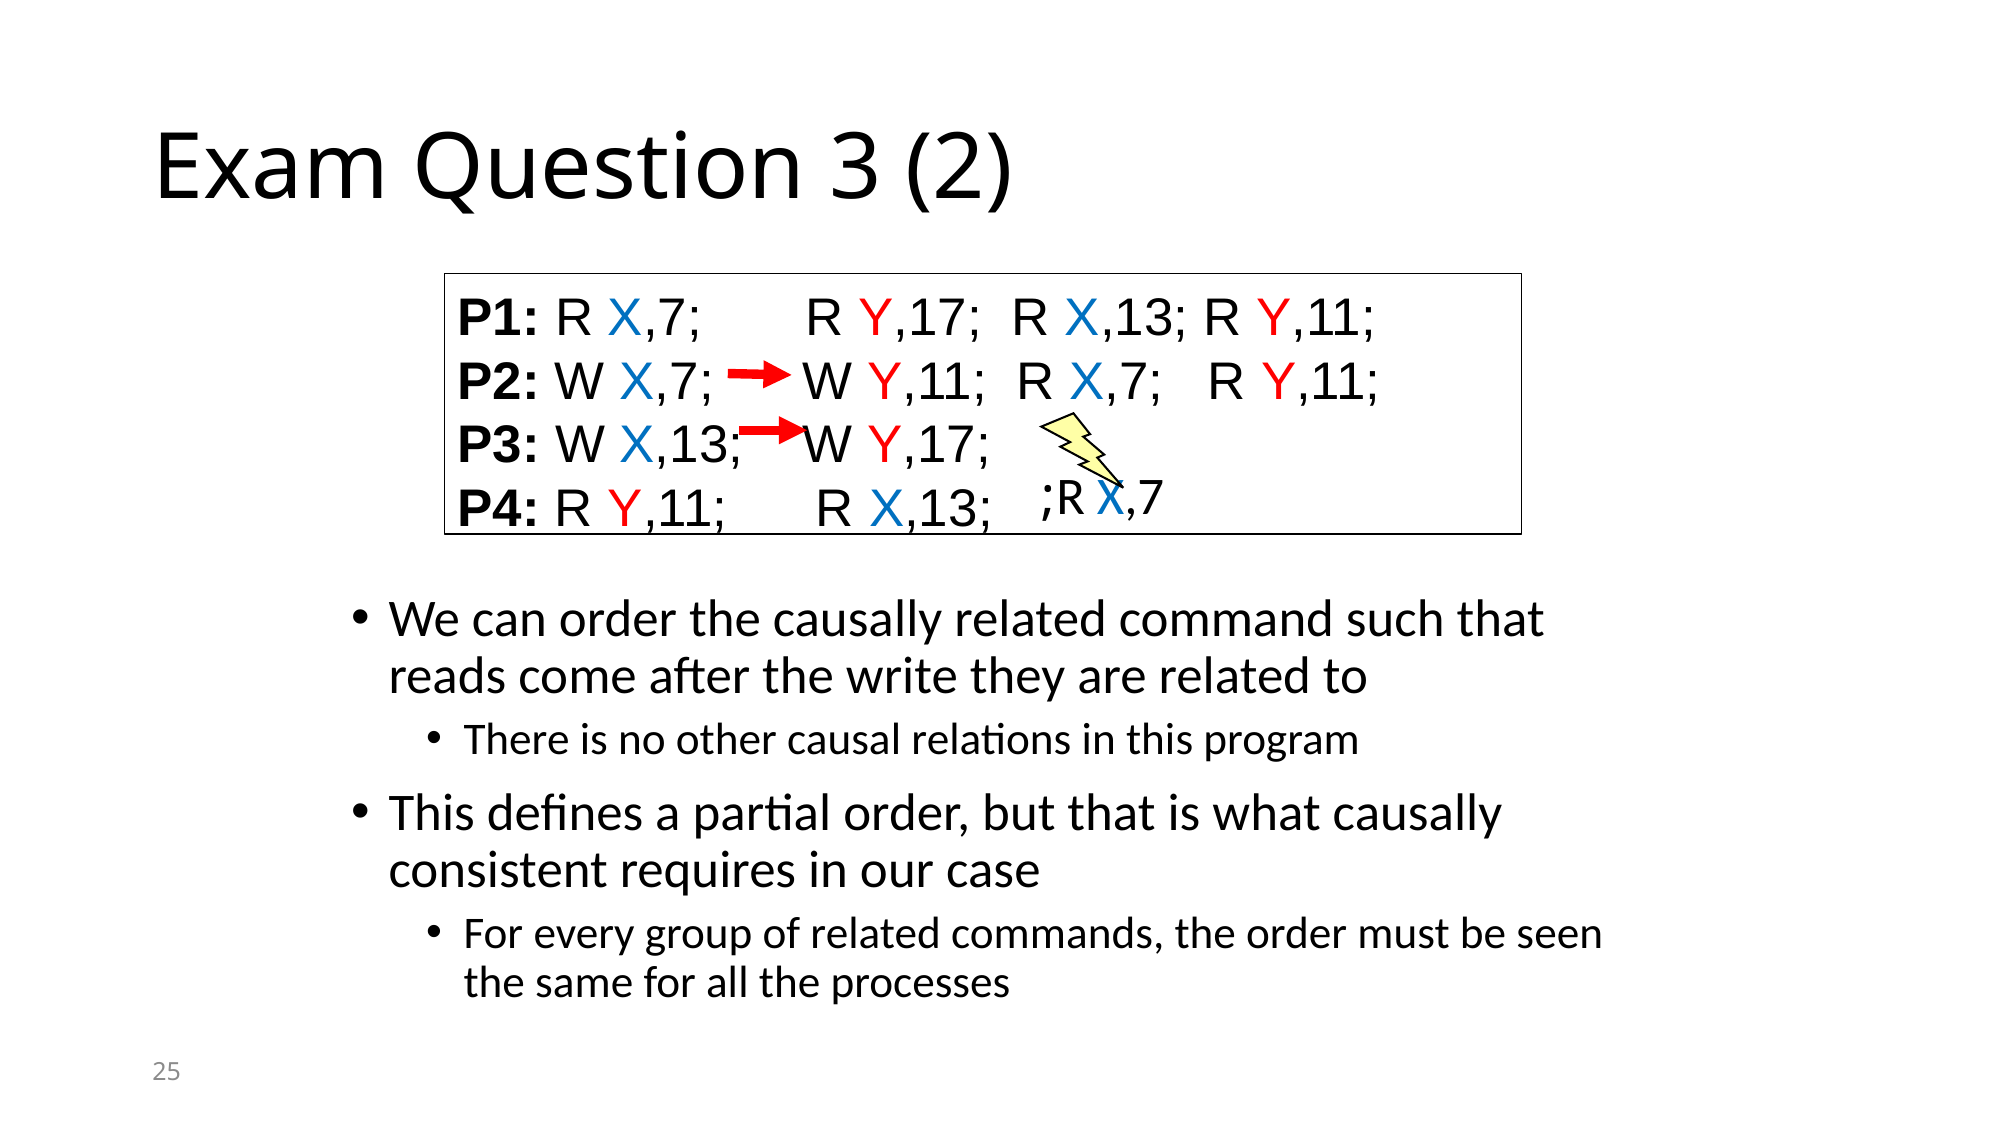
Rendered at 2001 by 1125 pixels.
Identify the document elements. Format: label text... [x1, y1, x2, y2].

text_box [727, 373, 808, 431]
title Exam Question 3 (2) [137, 59, 1863, 278]
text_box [1025, 413, 1180, 534]
slide_number 25 [137, 1042, 588, 1103]
list We can order the causally related command such that reads come after the write they are related to There is no other causal relations in this program This defines a partial order, but that is what causally consistent requires in our case For every group of related commands, the order must be seen the same for all the processes [336, 583, 1630, 1028]
text_box P1: R X,7; R Y,17; R X,13; R Y,11; P2: W X,7; W Y,11; R X,7; R Y,11; P3: W X,13; W Y,17; P4: R Y,11; R X,13; [444, 273, 1522, 535]
